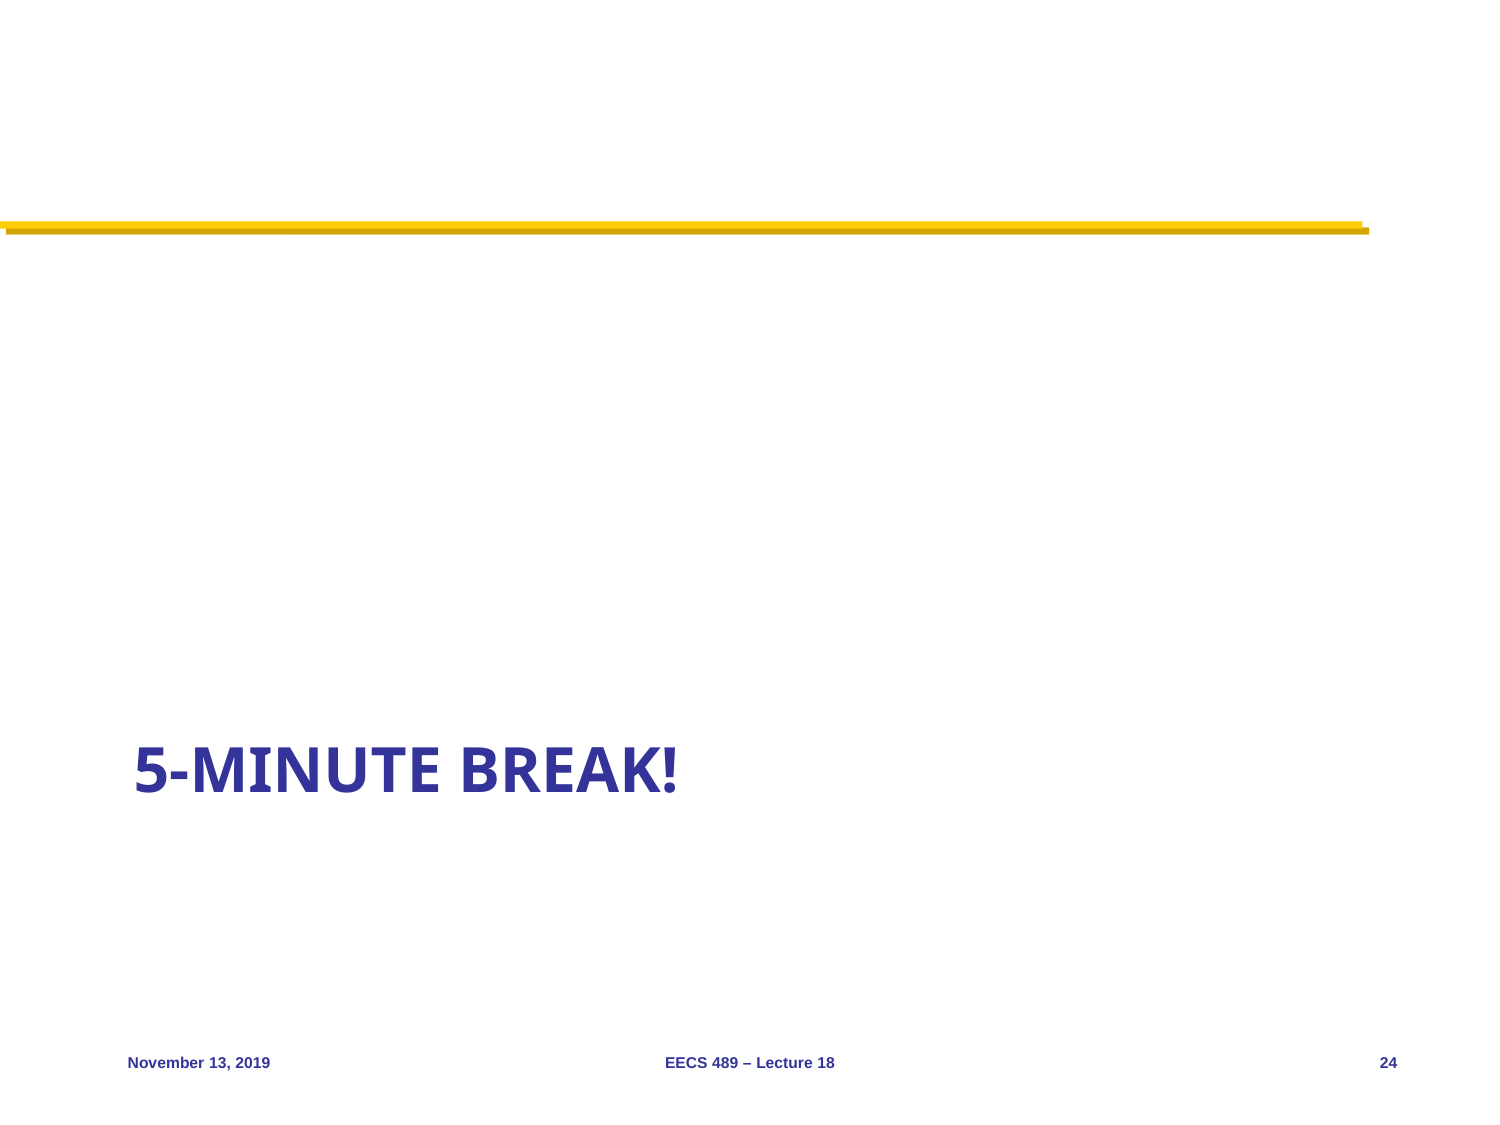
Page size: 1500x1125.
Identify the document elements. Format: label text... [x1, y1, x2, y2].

slide_number 24 [1312, 1024, 1413, 1101]
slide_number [112, 1024, 426, 1101]
title 5-minute break! [118, 722, 1394, 947]
footer EECS 489 – Lecture 18 [512, 1024, 988, 1101]
